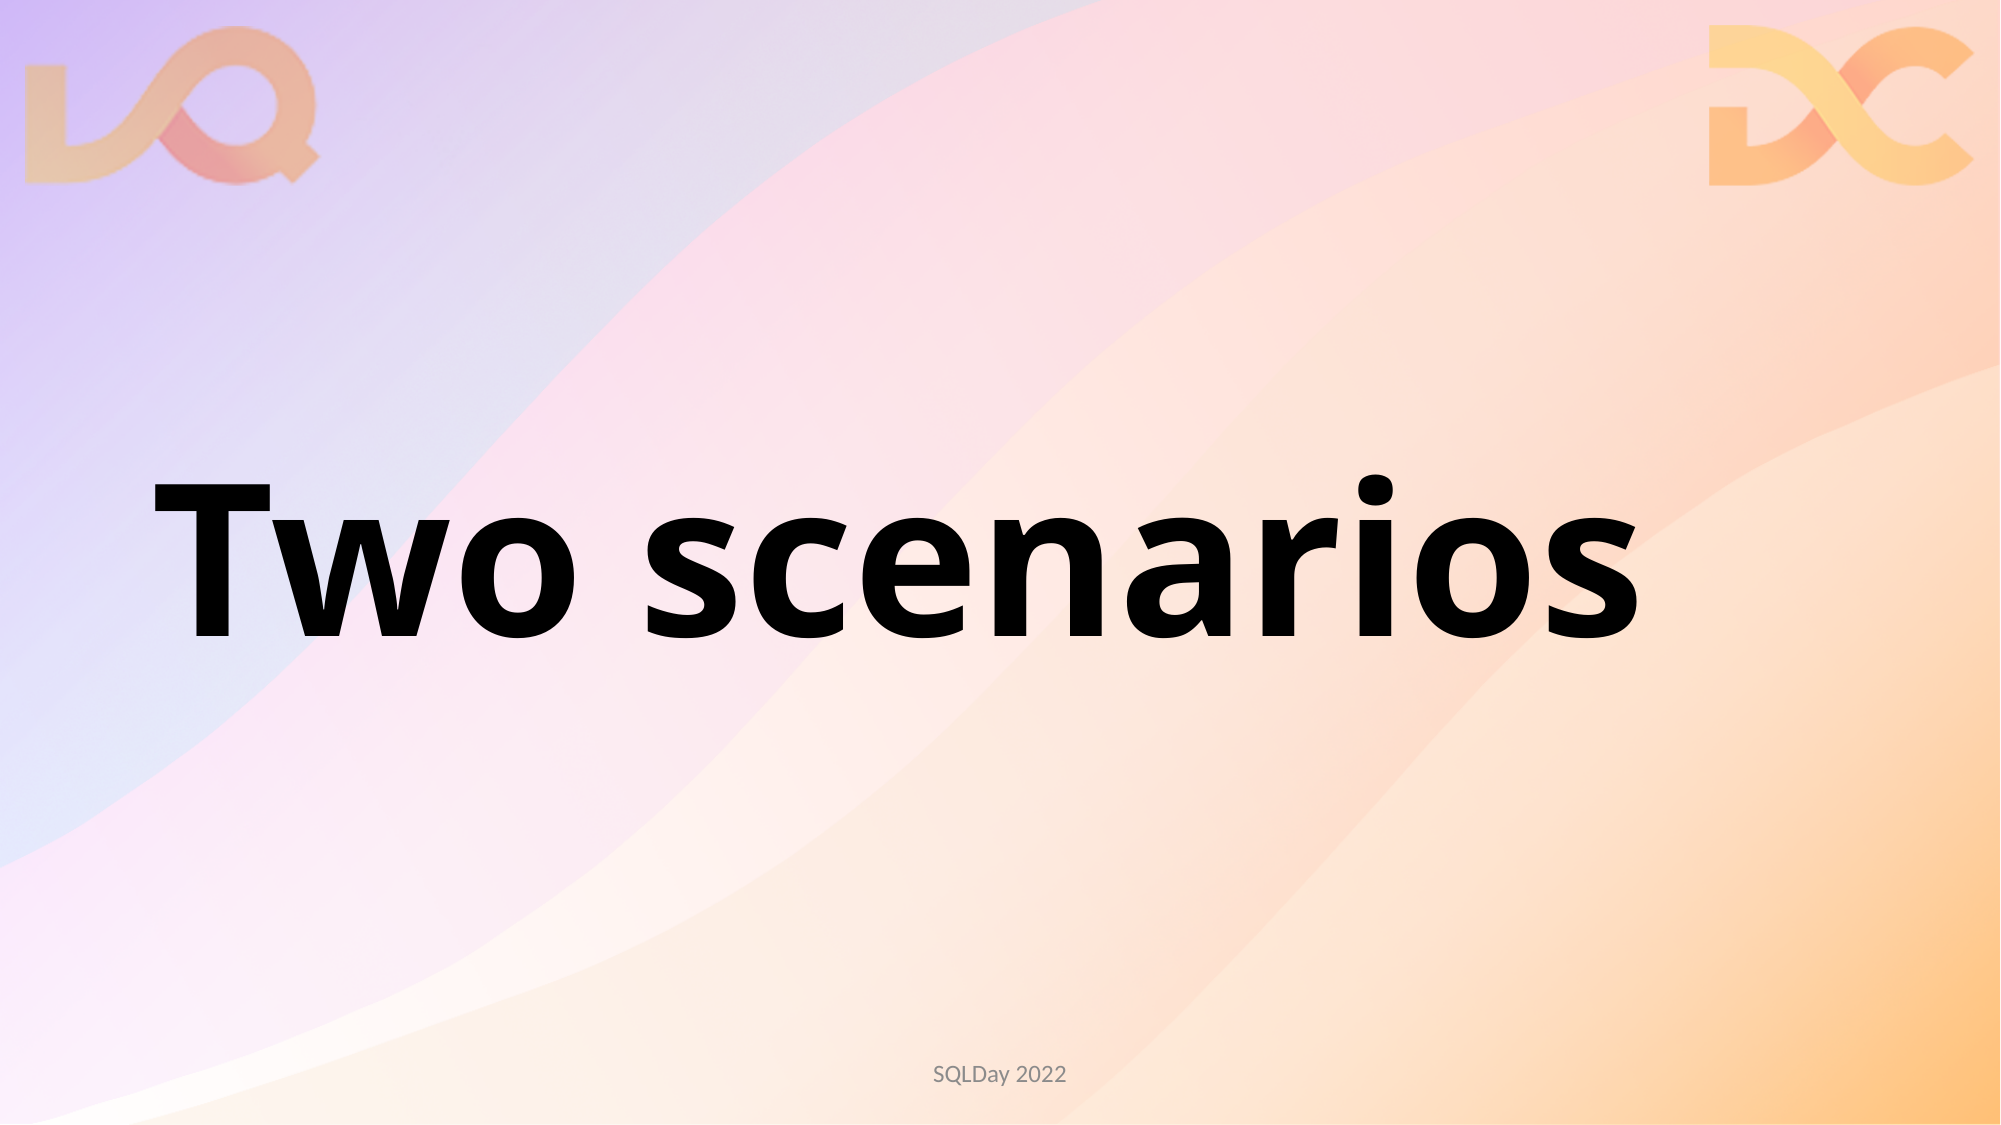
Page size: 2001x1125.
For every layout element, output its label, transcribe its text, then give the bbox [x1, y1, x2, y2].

footer SQLDay 2022 [662, 1042, 1338, 1103]
title Two scenarios [136, 280, 1862, 690]
picture [0, 0, 2001, 1125]
